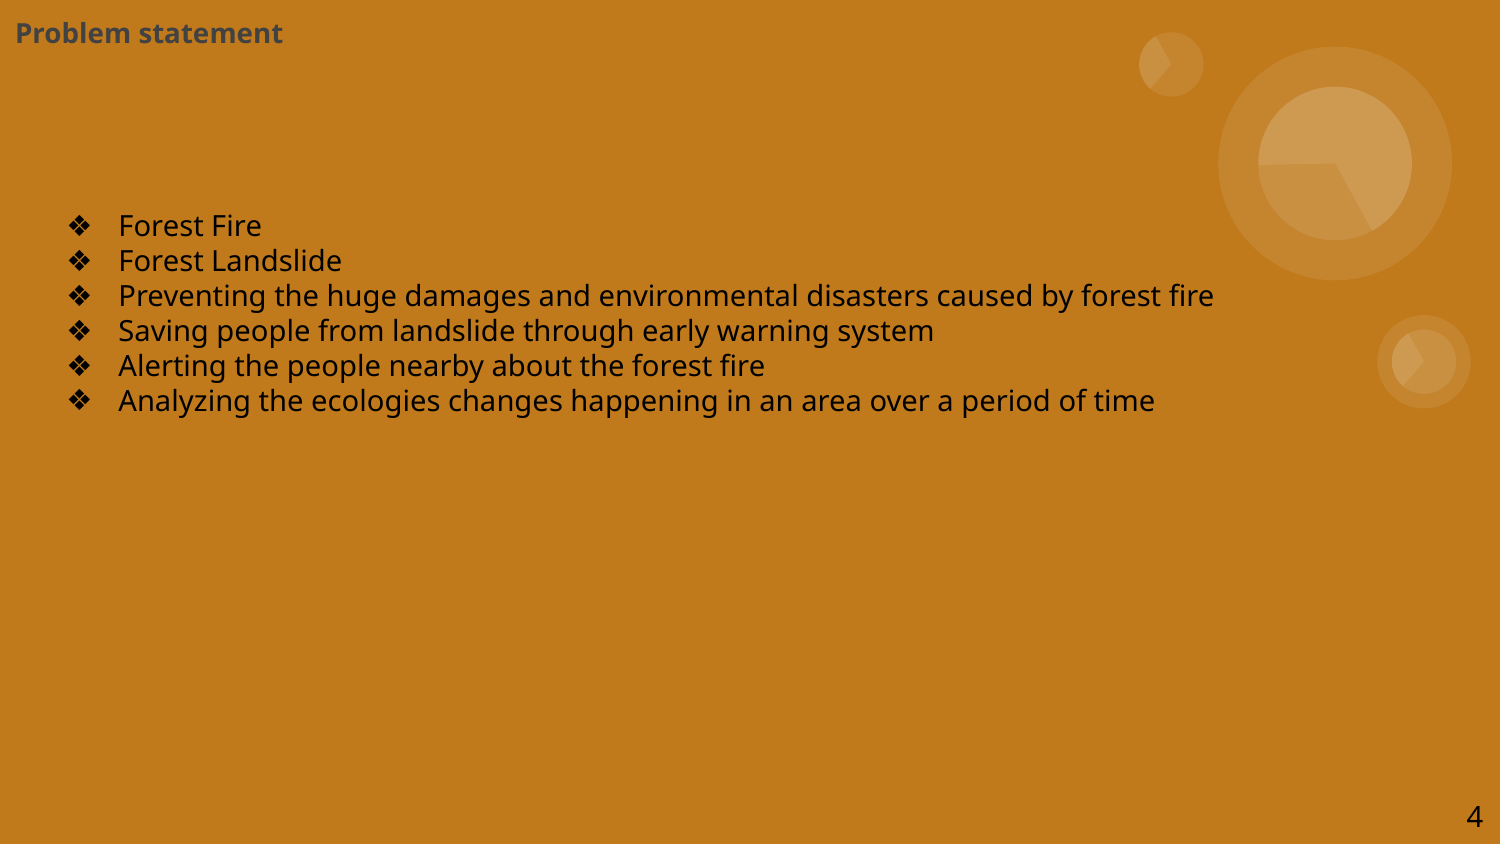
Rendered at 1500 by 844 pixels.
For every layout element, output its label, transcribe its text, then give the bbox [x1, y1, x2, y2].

text_box 4 [1451, 782, 1500, 844]
title Problem statement [0, 0, 658, 65]
text_box Forest Fire Forest Landslide Preventing the huge damages and environmental disasters caused by forest fire Saving people from landslide through early warning system Alerting the people nearby about the forest fire Analyzing the ecologies changes happening in an area over a period of time [28, 192, 1414, 433]
